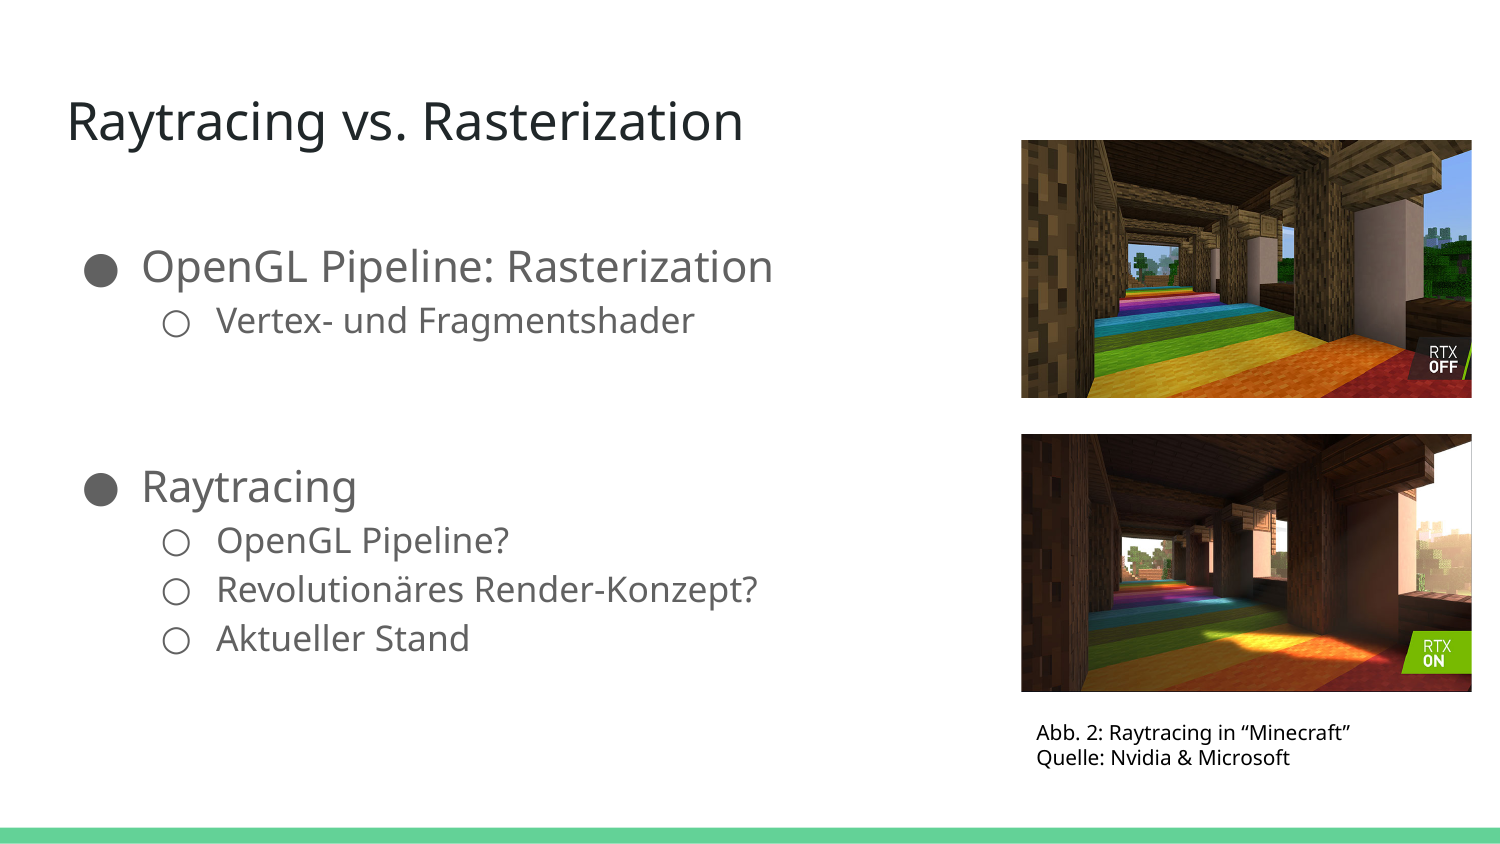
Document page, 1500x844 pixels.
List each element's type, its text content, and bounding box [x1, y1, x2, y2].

list OpenGL Pipeline: Rasterization Vertex- und Fragmentshader Raytracing OpenGL Pipeline? Revolutionäres Render-Konzept? Aktueller Stand [51, 189, 1449, 750]
title Raytracing vs. Rasterization [51, 72, 1449, 167]
text_box Abb. 2: Raytracing in “Minecraft” Quelle: Nvidia & Microsoft [1021, 704, 1372, 785]
picture [1021, 434, 1472, 692]
picture [1021, 140, 1472, 398]
